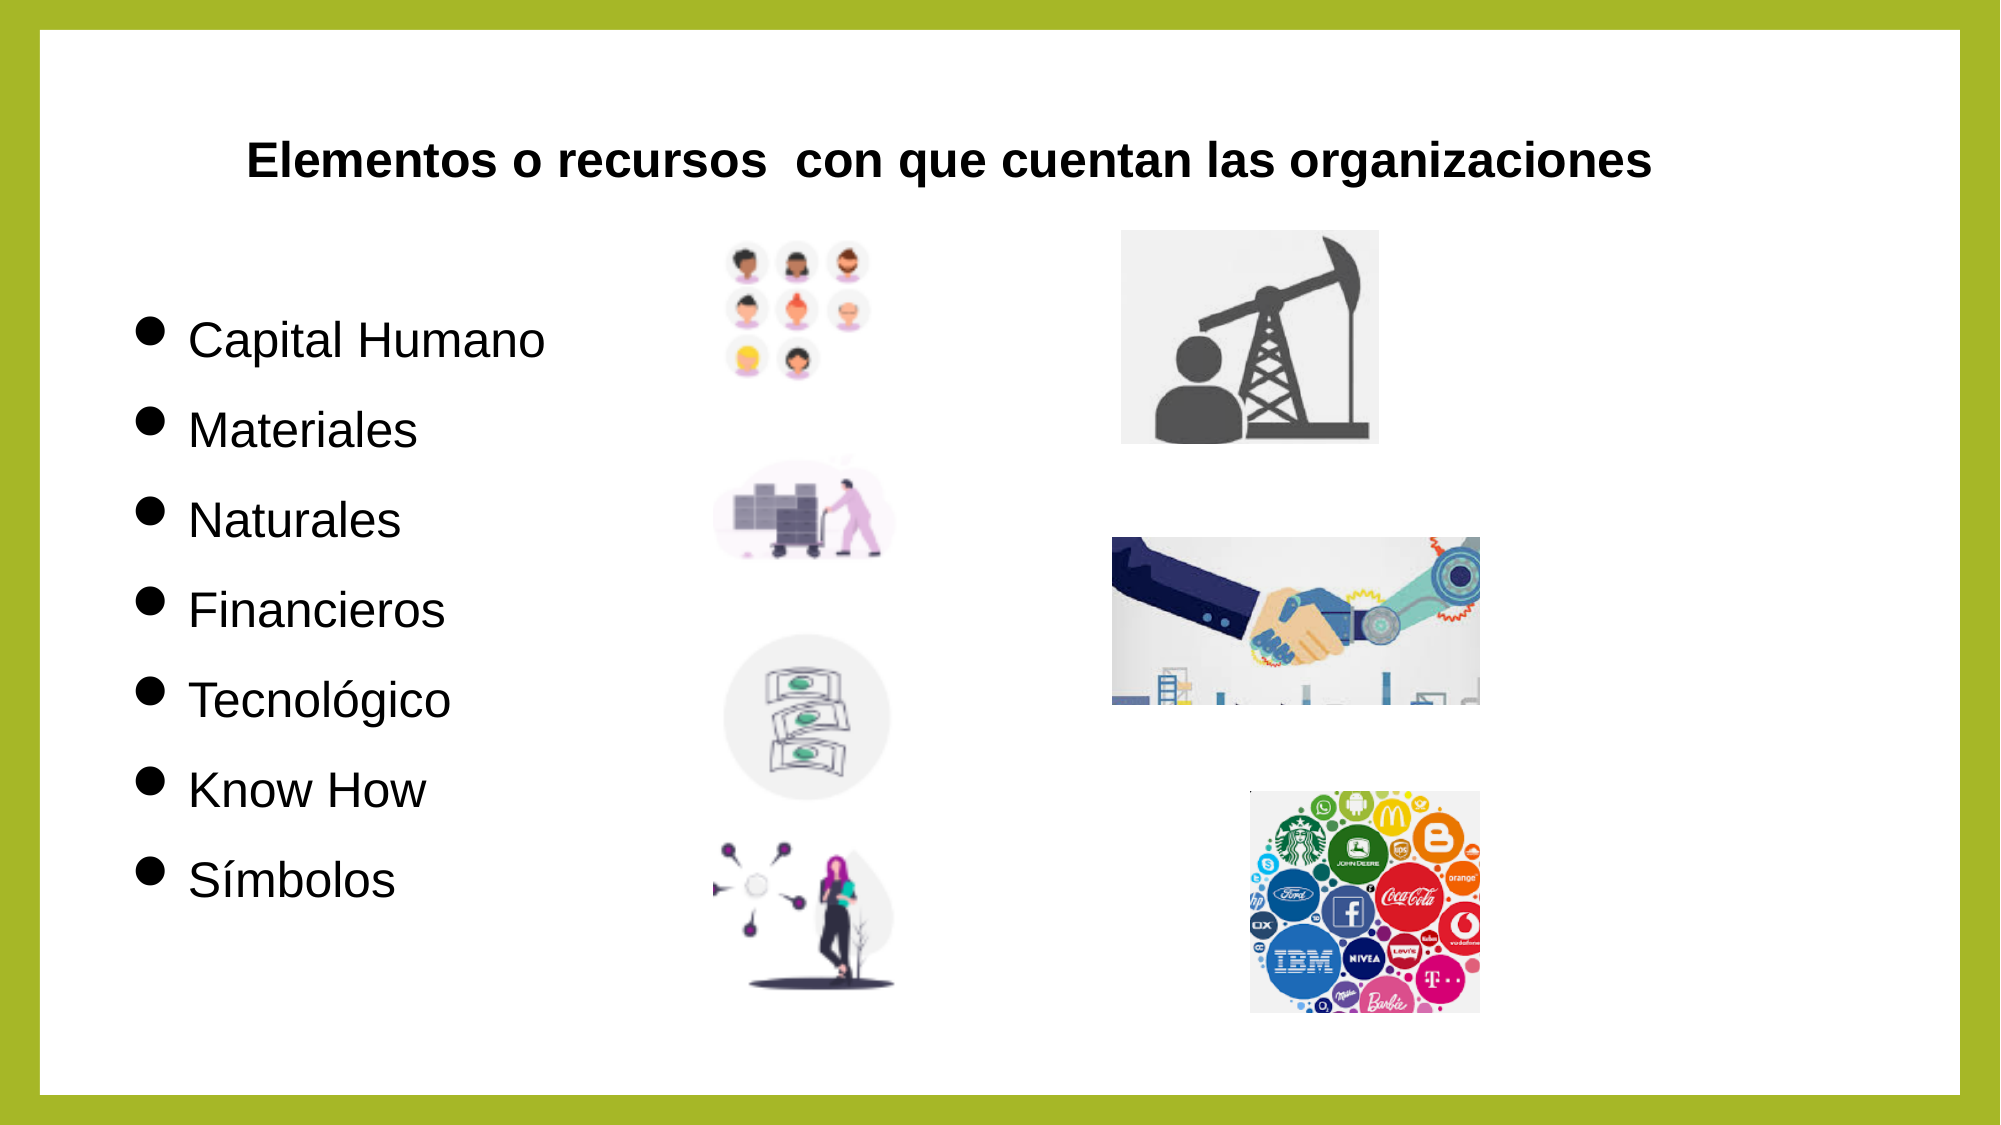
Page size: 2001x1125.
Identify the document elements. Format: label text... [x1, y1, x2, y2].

text_box Elementos o recursos con que cuentan las organizaciones Capital Humano Materiales Naturales Financieros Tecnológico Know How Símbolos [116, 89, 1709, 915]
picture [1112, 536, 1480, 705]
picture [713, 230, 914, 1005]
picture [1250, 791, 1480, 1013]
picture [1120, 230, 1380, 444]
